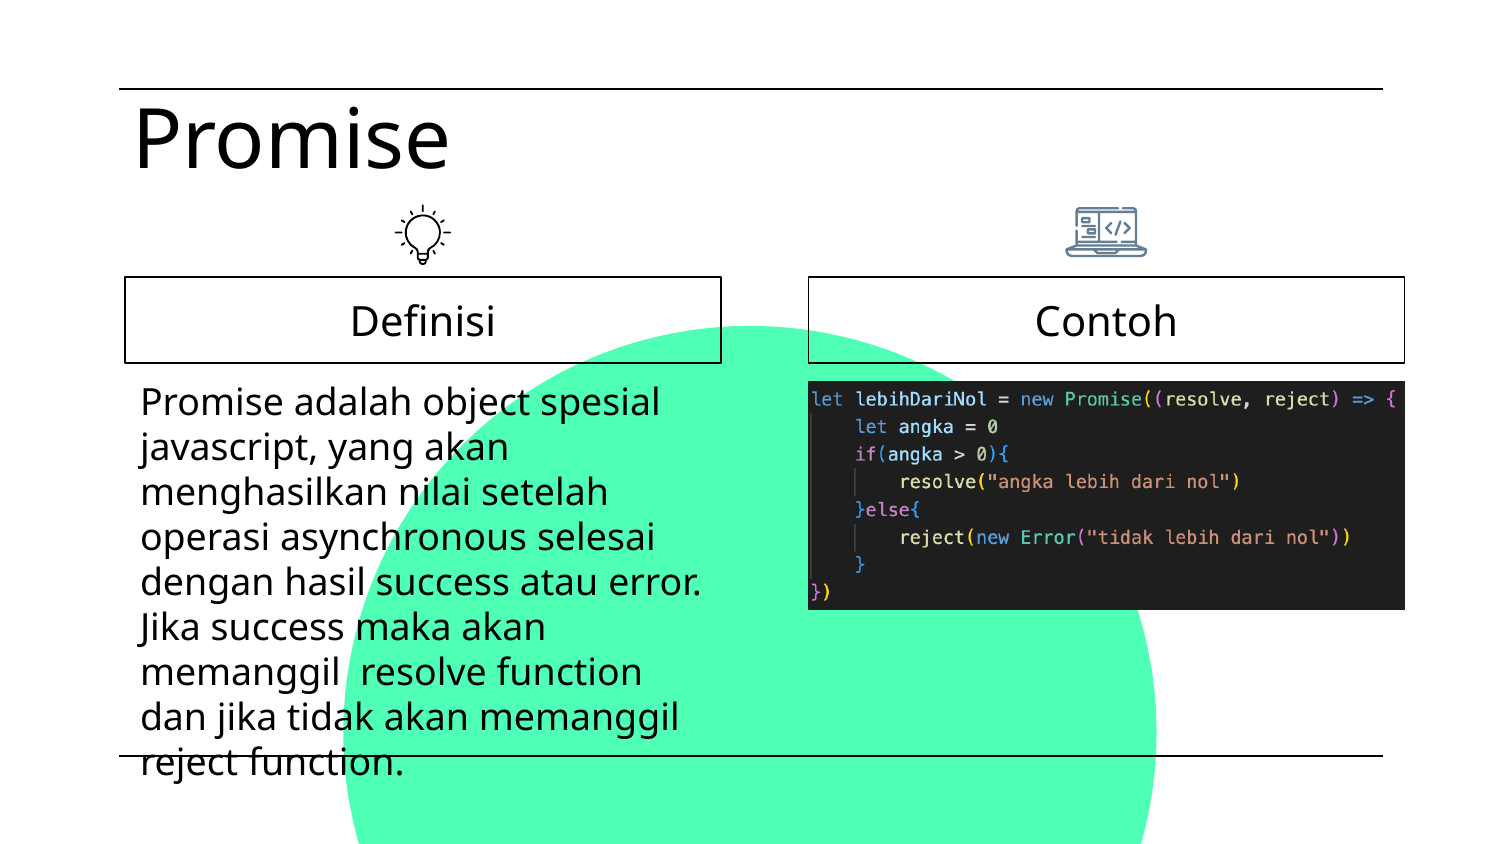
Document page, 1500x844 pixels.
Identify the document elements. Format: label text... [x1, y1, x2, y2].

title Promise [116, 88, 1383, 183]
picture [808, 381, 1405, 611]
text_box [1065, 206, 1148, 258]
subtitle Contoh [808, 276, 1405, 364]
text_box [394, 204, 452, 266]
subtitle Definisi [124, 276, 722, 364]
subtitle Promise adalah object spesial javascript, yang akan menghasilkan nilai setelah operasi asynchronous selesai dengan hasil success atau error. Jika success maka akan memanggil resolve function dan jika tidak akan memanggil reject function. [124, 362, 721, 740]
